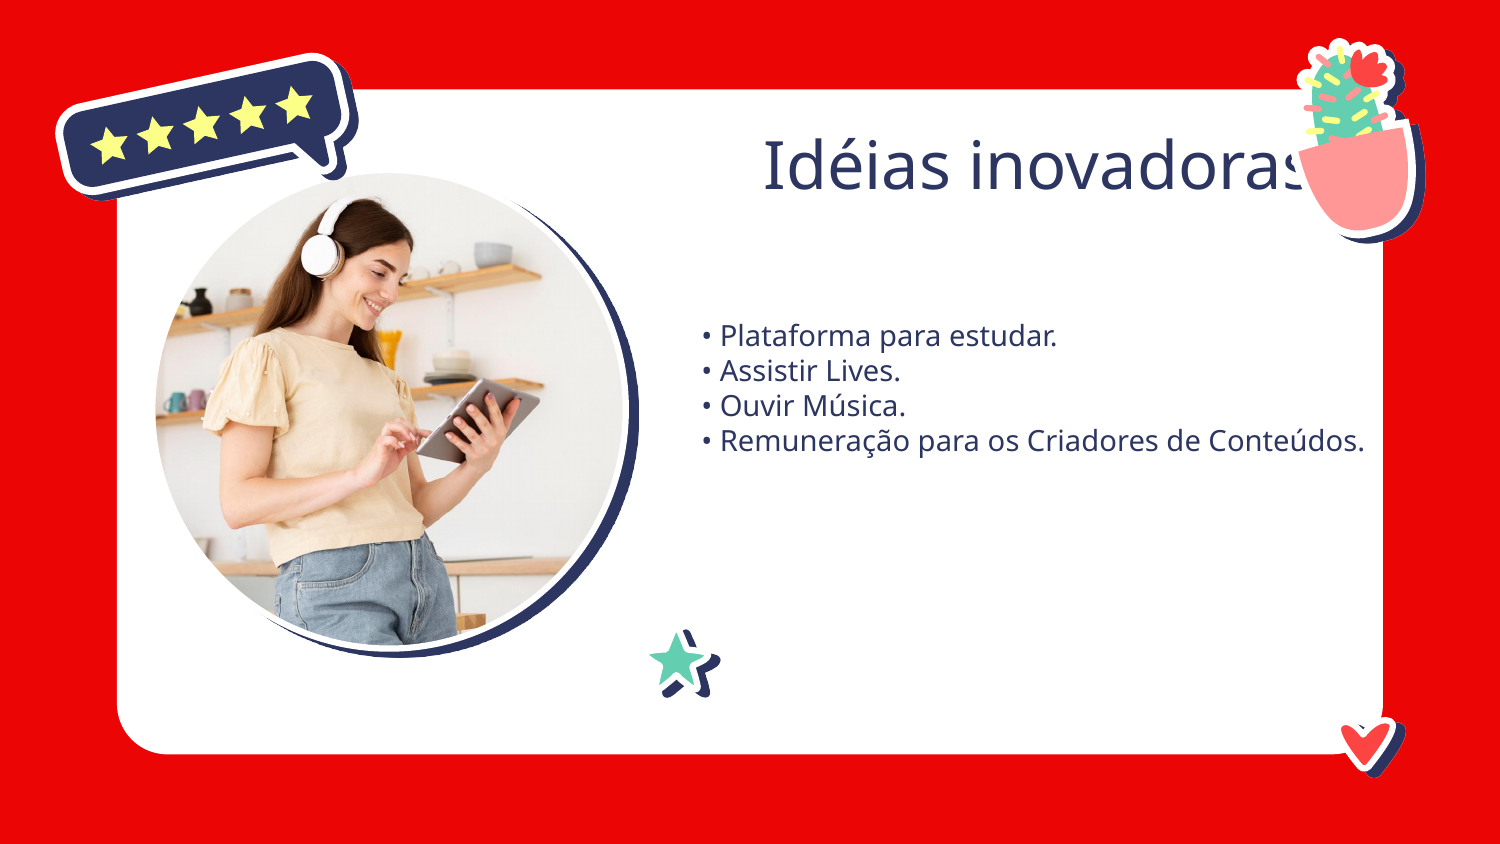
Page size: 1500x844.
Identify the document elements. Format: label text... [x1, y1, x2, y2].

picture [152, 169, 627, 649]
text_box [1289, 37, 1417, 239]
title Idéias inovadoras [748, 108, 1283, 216]
text_box [645, 627, 709, 690]
subtitle • Plataforma para estudar. • Assistir Lives. • Ouvir Música. • Remuneração para os Criadores de Conteúdos. [686, 216, 1409, 559]
text_box [1337, 720, 1393, 769]
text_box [50, 46, 361, 230]
